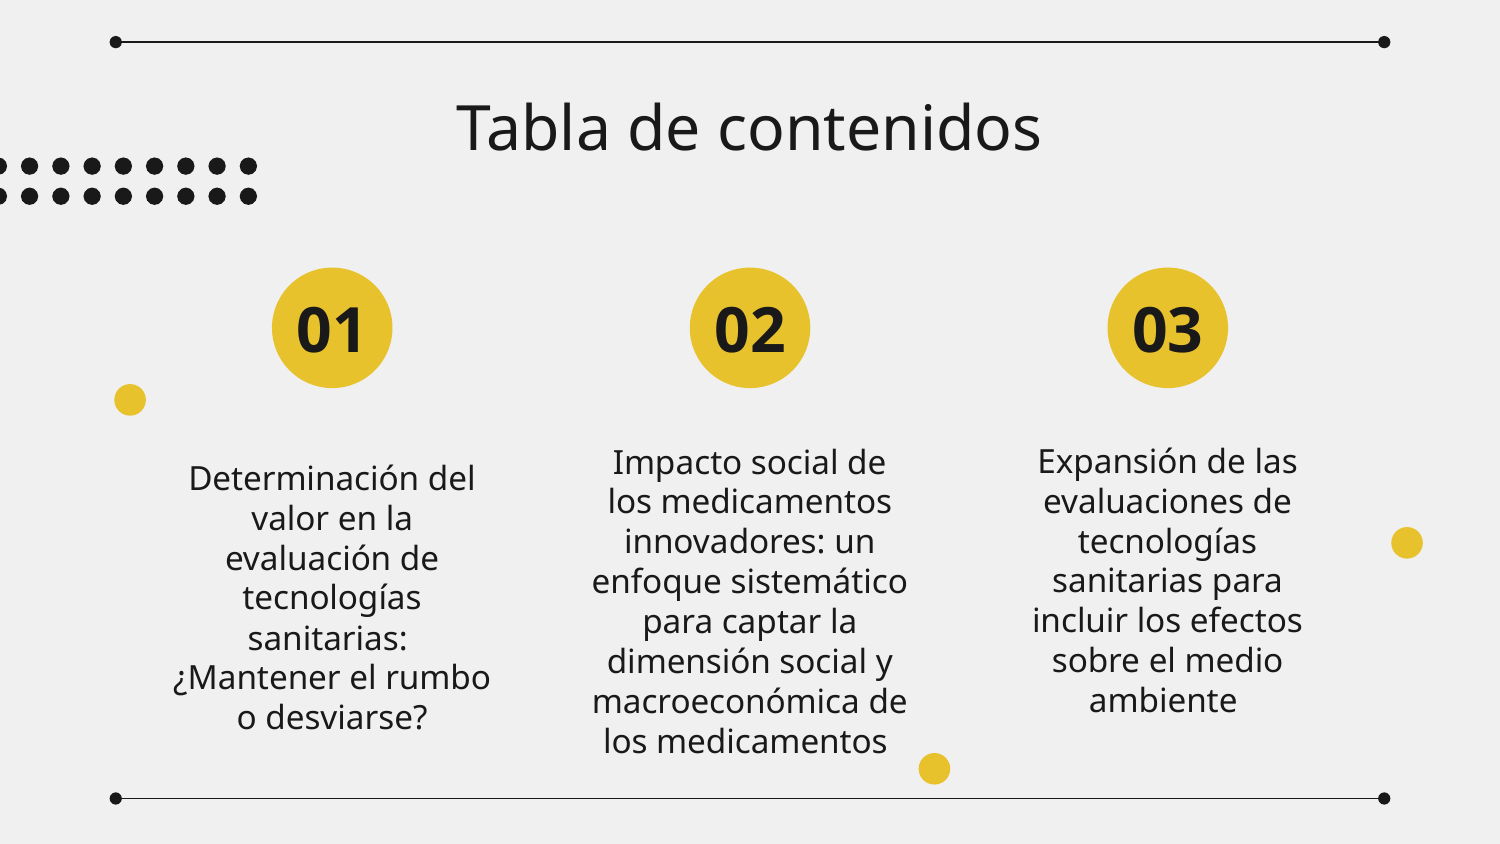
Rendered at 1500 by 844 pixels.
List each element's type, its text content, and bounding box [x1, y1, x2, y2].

text_box [284, 267, 380, 291]
title Impacto social de los medicamentos innovadores: un enfoque sistemático para captar la dimensión social y macroeconómica de los medicamentos [571, 409, 929, 792]
title 01 [271, 291, 393, 365]
title 03 [1107, 291, 1228, 365]
title 02 [689, 291, 811, 365]
text_box [284, 365, 380, 389]
text_box [1391, 527, 1423, 559]
text_box [1120, 267, 1216, 291]
text_box [702, 267, 798, 291]
text_box [918, 752, 951, 785]
text_box [1120, 365, 1216, 388]
title Determinación del valor en la evaluación de tecnologías sanitarias: ¿Mantener el rumbo o desviarse? [153, 405, 511, 788]
title Tabla de contenidos [118, 72, 1382, 167]
text_box [114, 384, 146, 416]
title Expansión de las evaluaciones de tecnologías sanitarias para incluir los efectos sobre el medio ambiente [989, 388, 1347, 771]
text_box [702, 365, 798, 389]
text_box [0, 157, 258, 206]
